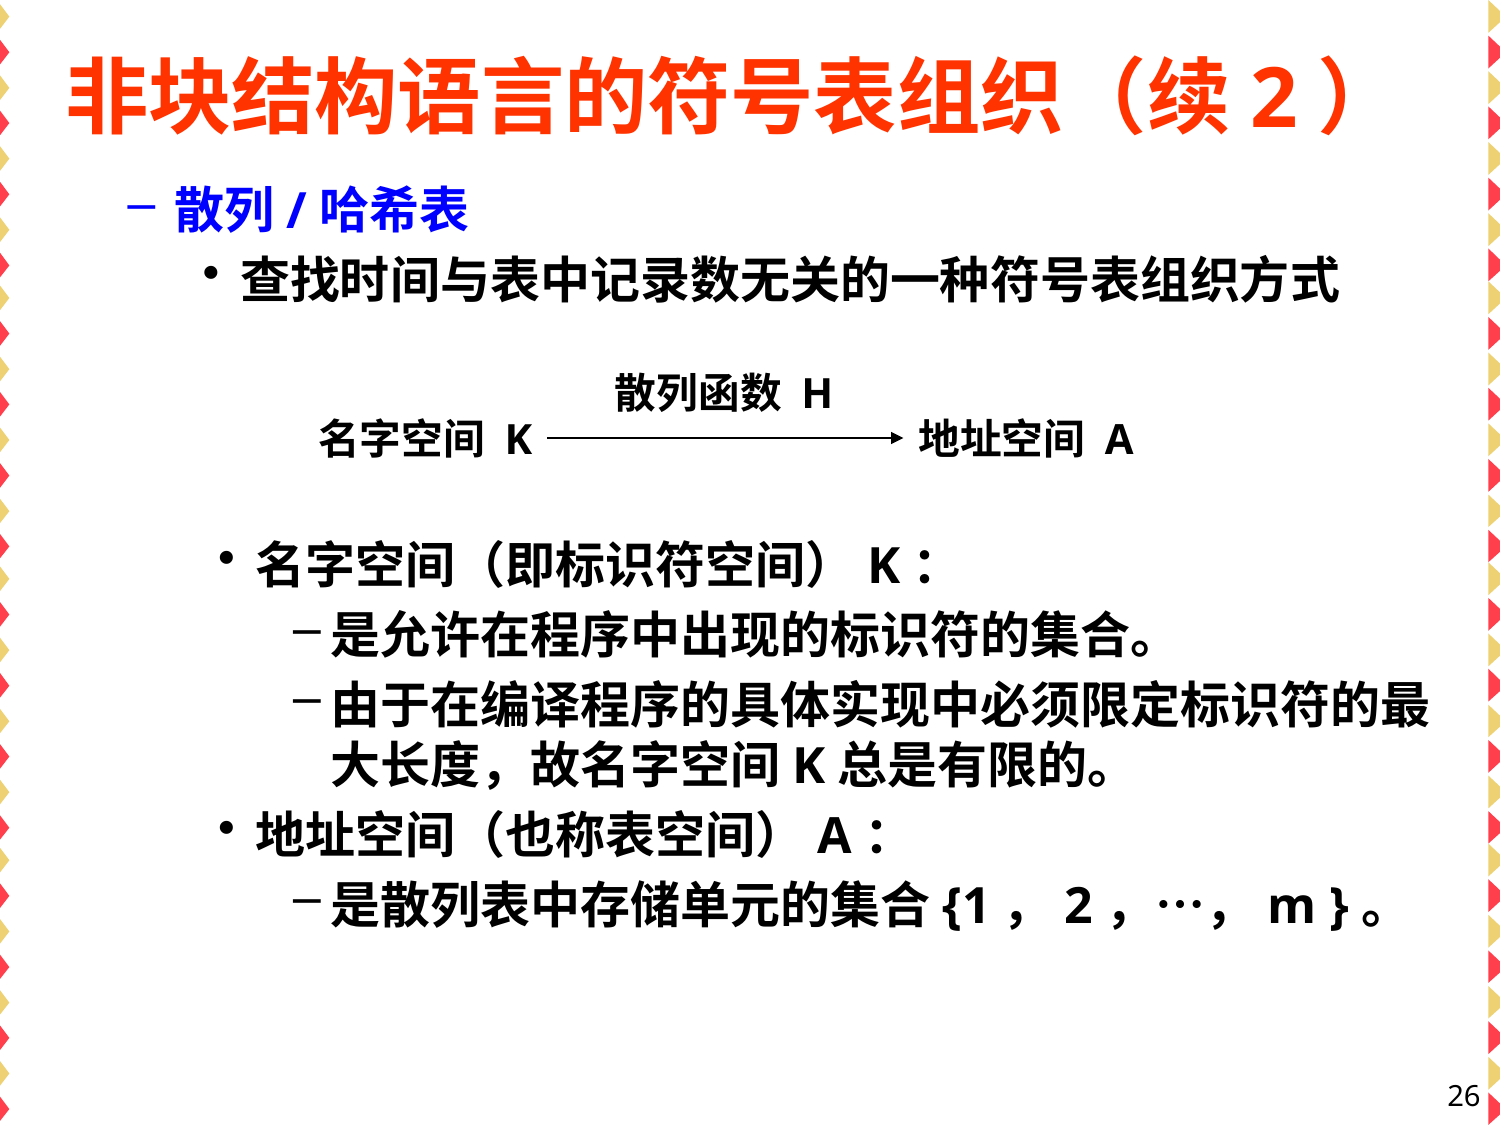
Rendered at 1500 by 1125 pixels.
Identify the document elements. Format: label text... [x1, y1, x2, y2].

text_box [299, 347, 1152, 482]
list 散列/哈希表 查找时间与表中记录数无关的一种符号表组织方式 [37, 171, 1463, 322]
text_box 名字空间（即标识符空间）K： 是允许在程序中出现的标识符的集合。 由于在编译程序的具体实现中必须限定标识符的最大长度，故名字空间K总是有限的。 地址空间（也称表空间）A： 是散列表中存储单元的集合{1，2，…，m }。 [53, 525, 1468, 1026]
title 非块结构语言的符号表组织（续2） [50, 24, 1463, 163]
slide_number 26 [1370, 1069, 1496, 1124]
